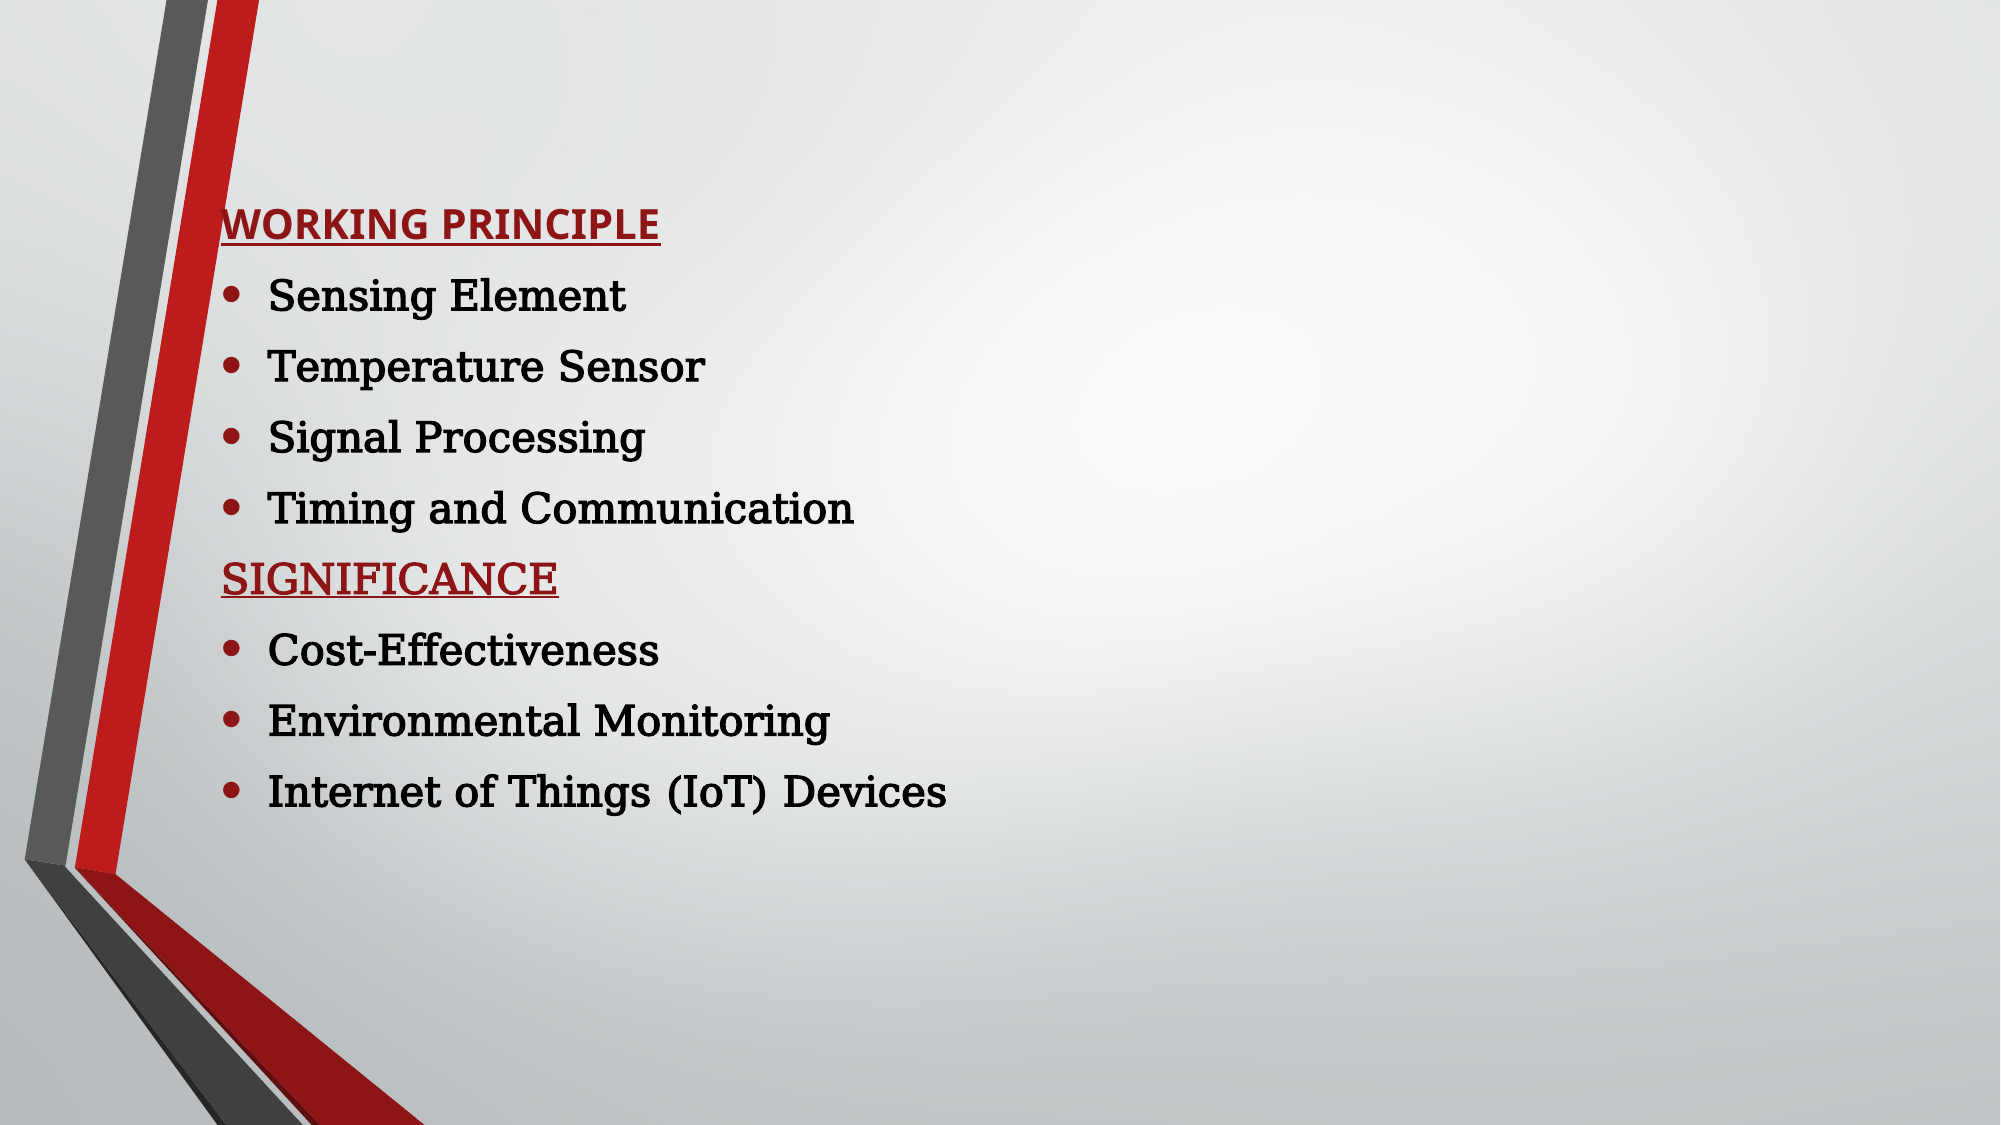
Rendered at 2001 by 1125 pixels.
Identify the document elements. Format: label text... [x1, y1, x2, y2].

list WORKING PRINCIPLE Sensing Element Temperature Sensor Signal Processing Timing and Communication SIGNIFICANCE Cost-Effectiveness Environmental Monitoring Internet of Things (IoT) Devices [205, 259, 1795, 753]
